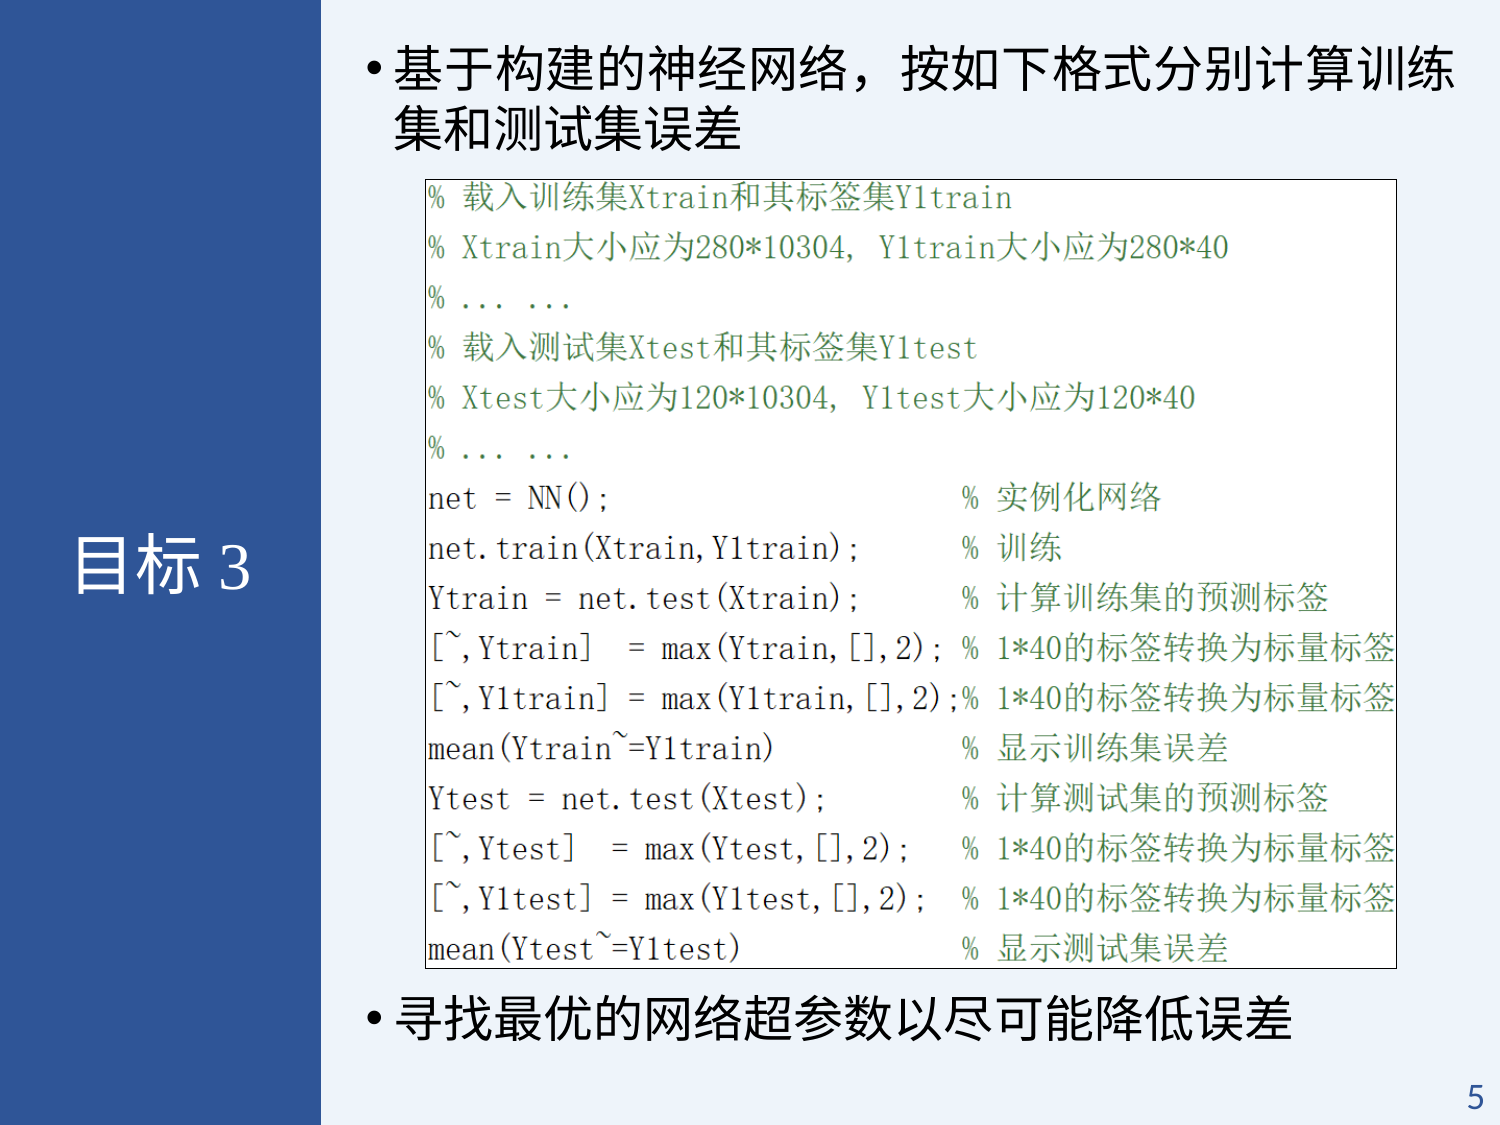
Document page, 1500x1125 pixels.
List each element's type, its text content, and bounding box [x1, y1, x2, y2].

list 目标3 [7, 164, 314, 961]
list 基于构建的神经网络，按如下格式分别计算训练集和测试集误差 寻找最优的网络超参数以尽可能降低误差 [350, 30, 1472, 1116]
picture [425, 179, 1397, 969]
